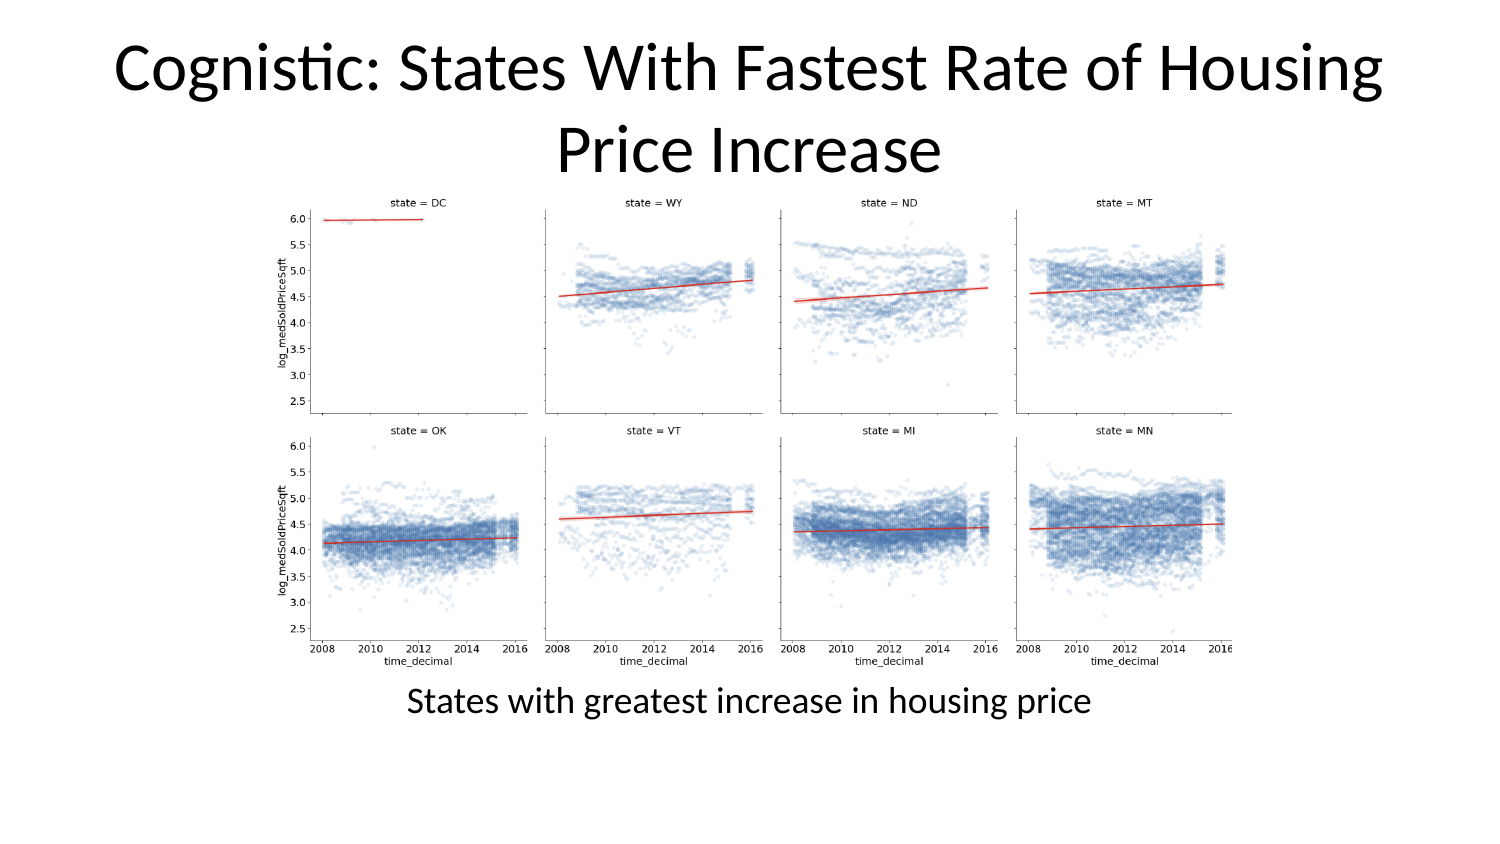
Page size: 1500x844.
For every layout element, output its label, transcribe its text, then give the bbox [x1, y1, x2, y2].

picture [266, 195, 1232, 669]
title Cognistic: States With Fastest Rate of Housing Price Increase [75, 33, 1425, 175]
text_box States with greatest increase in housing price [74, 668, 1425, 753]
